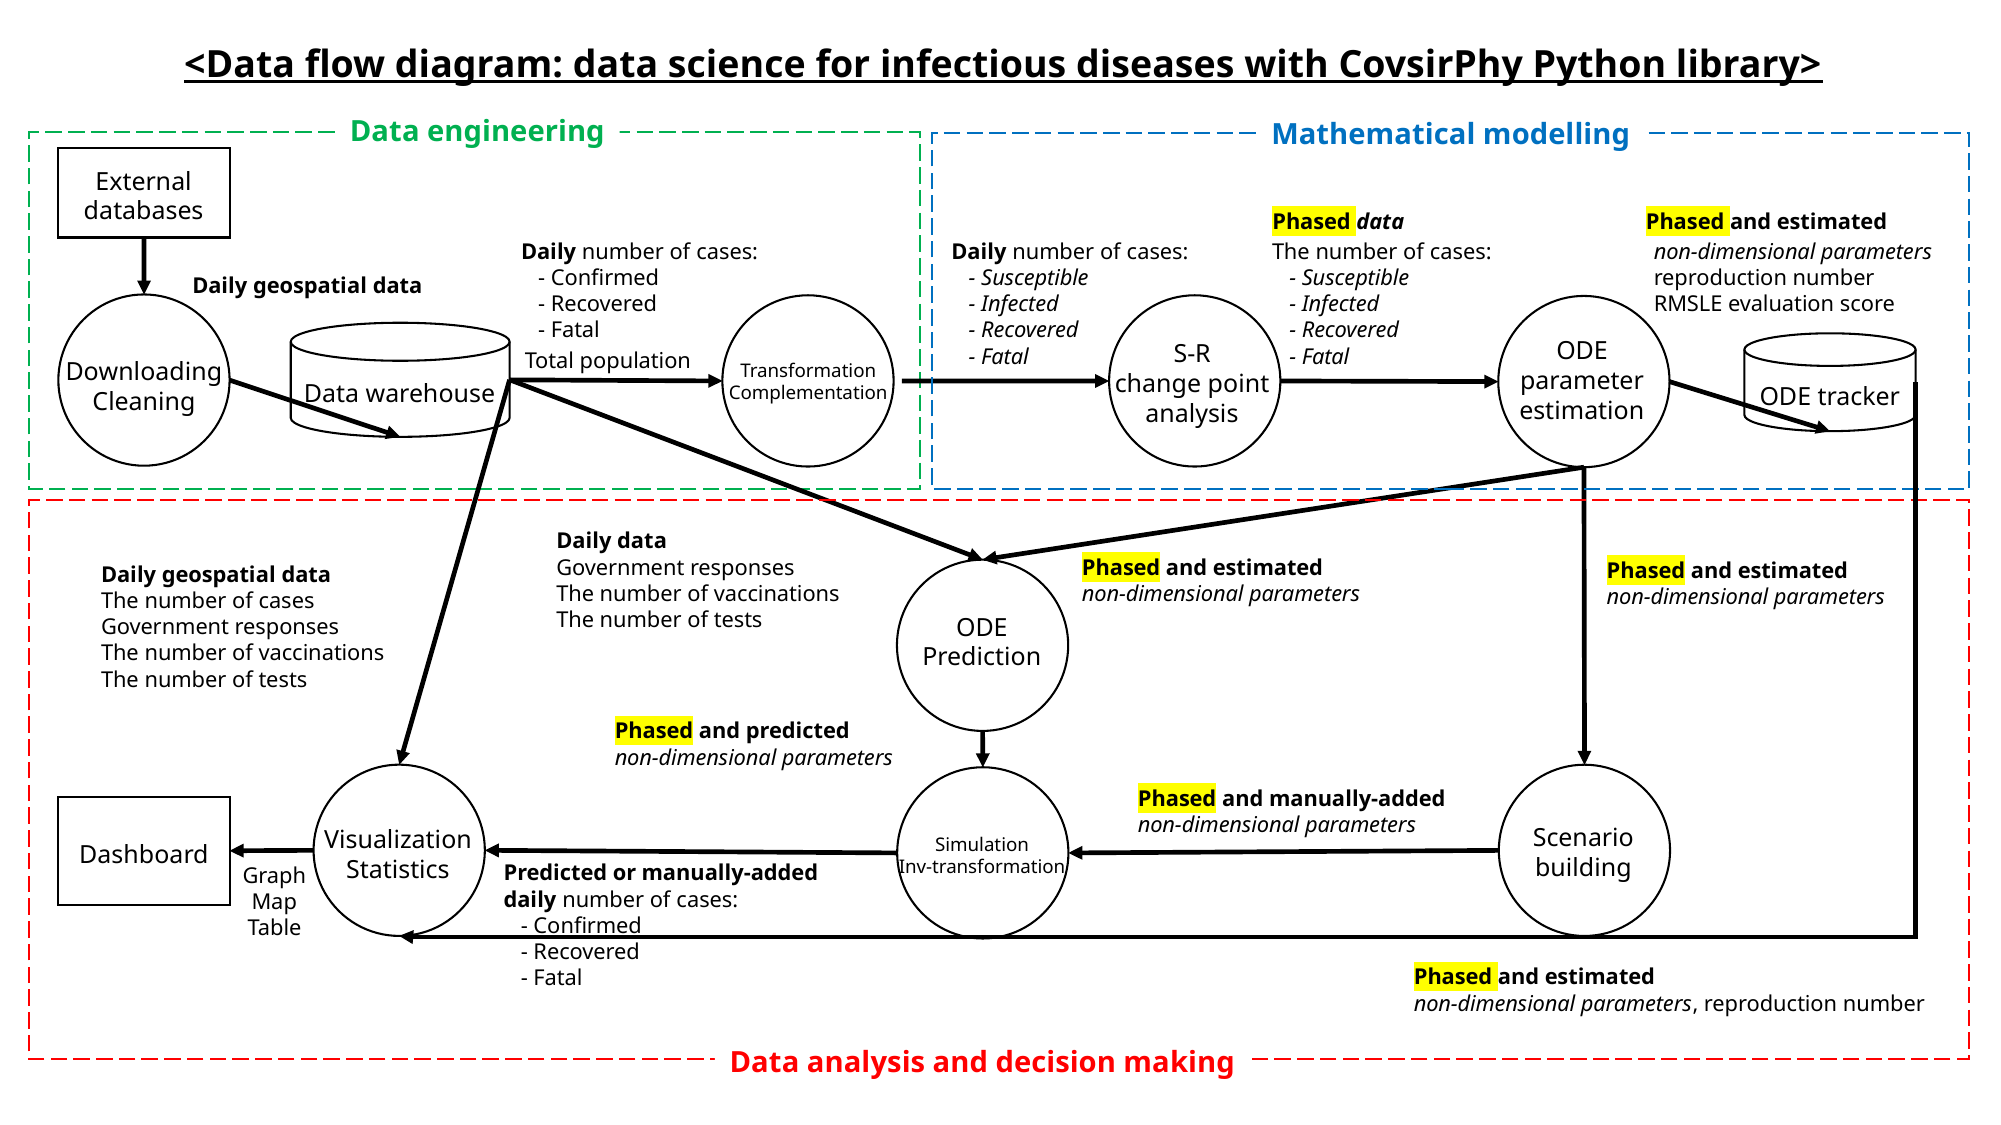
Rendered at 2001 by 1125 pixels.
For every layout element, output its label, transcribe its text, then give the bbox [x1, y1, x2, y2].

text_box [399, 382, 1916, 936]
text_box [773, 295, 901, 382]
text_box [1256, 200, 1508, 378]
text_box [58, 796, 230, 905]
text_box [931, 132, 1970, 490]
text_box <Data flow diagram: data science for infectious diseases with CovsirPhy Python library> [169, 32, 1838, 93]
text_box Data engineering [335, 104, 620, 155]
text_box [308, 764, 399, 936]
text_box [1498, 295, 1670, 382]
text_box Daily number of cases: - Susceptible - Infected - Recovered - Fatal [936, 230, 1214, 376]
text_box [506, 230, 773, 382]
text_box [28, 131, 921, 490]
text_box Phased and estimated non-dimensional parameters, reproduction number [1398, 955, 1941, 1023]
text_box Graph Map Table [227, 853, 321, 948]
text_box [1101, 295, 1283, 382]
text_box Mathematical modelling [1256, 107, 1646, 158]
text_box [288, 322, 506, 437]
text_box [58, 147, 230, 238]
text_box [28, 499, 1970, 1060]
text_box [52, 294, 236, 466]
text_box Daily geospatial data [177, 264, 438, 306]
text_box Data analysis and decision making [714, 1036, 1251, 1087]
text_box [1743, 333, 1917, 432]
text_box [1631, 200, 1956, 325]
